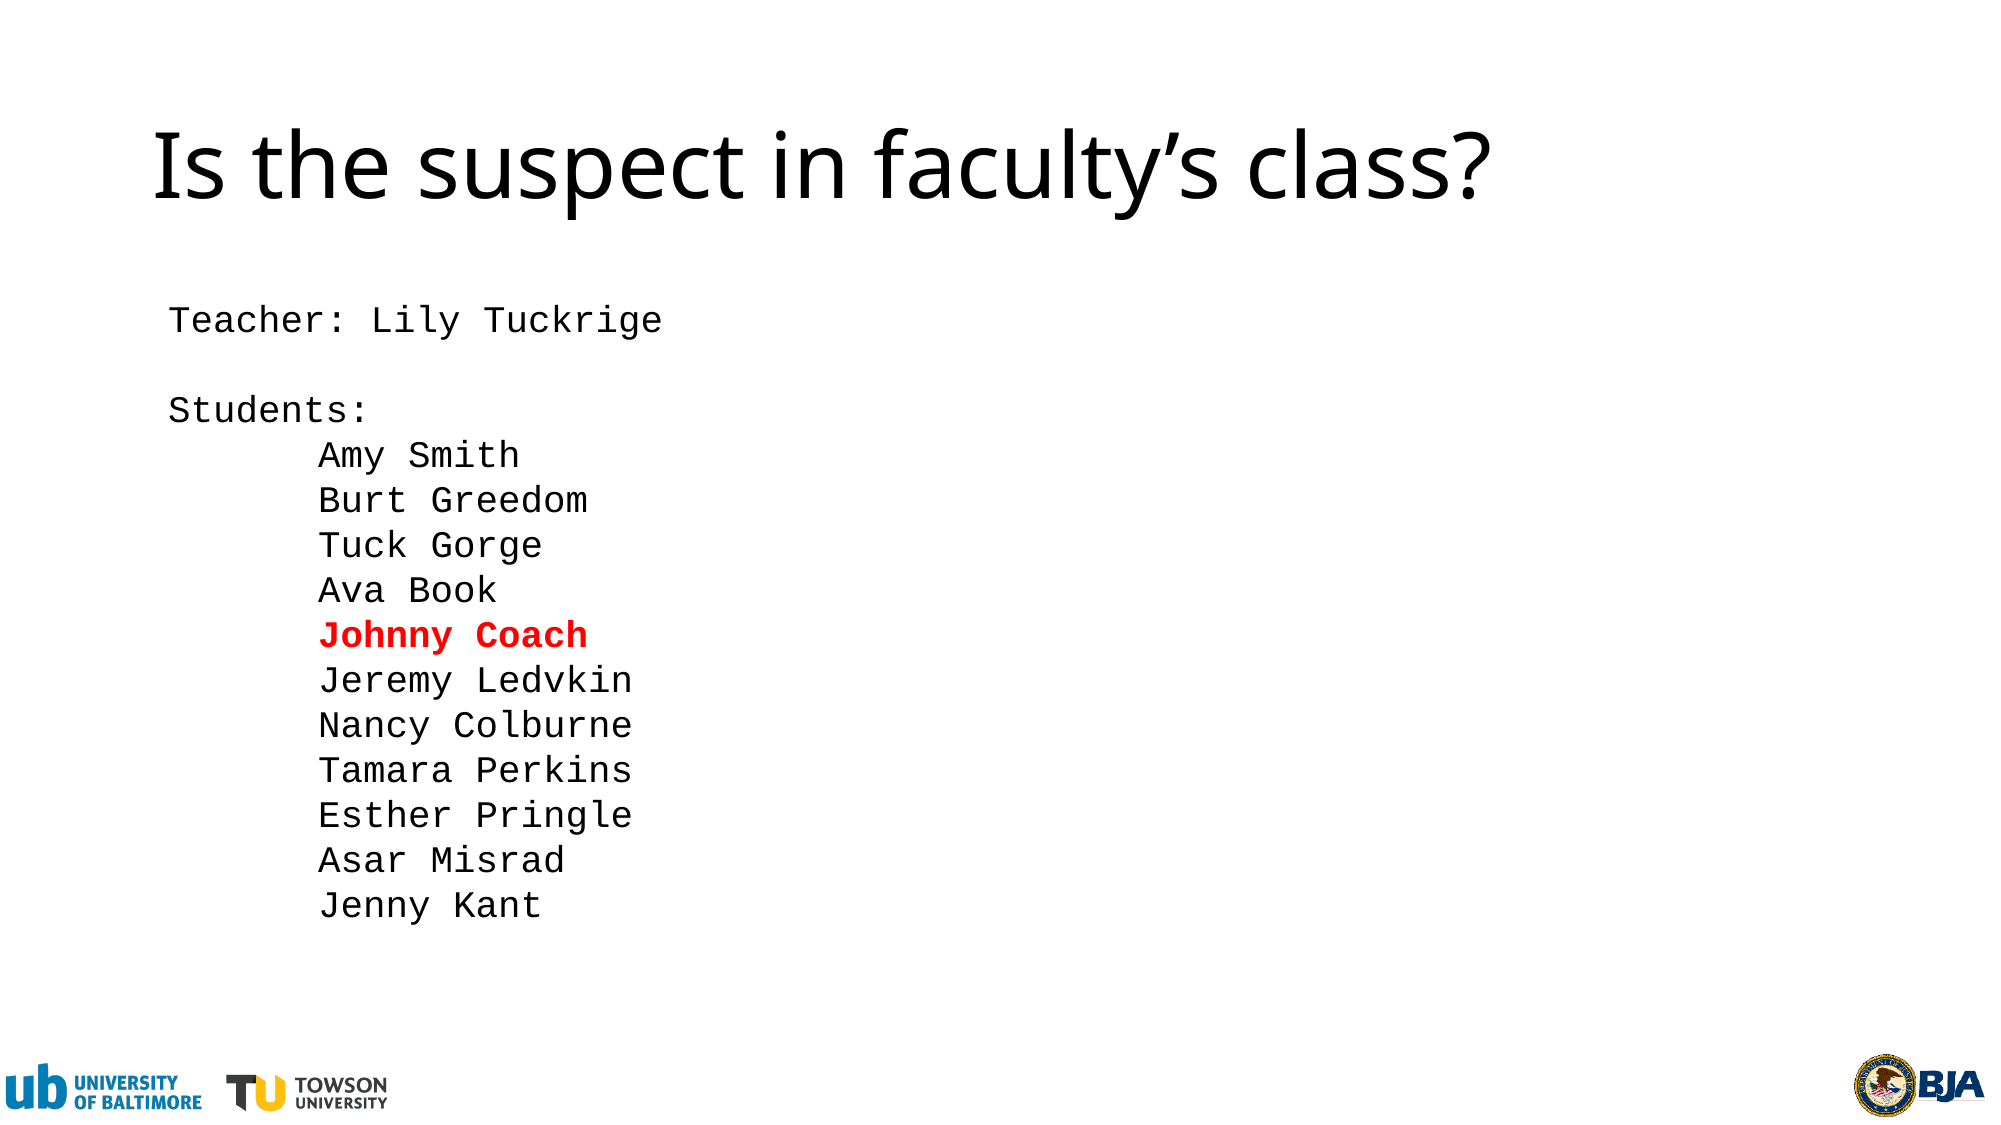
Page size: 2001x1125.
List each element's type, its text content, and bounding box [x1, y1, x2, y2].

title Is the suspect in faculty’s class? [137, 59, 1863, 278]
text_box Teacher: Lily Tuckrige Students: Amy Smith Burt Greedom Tuck Gorge Ava Book Johnny Coach Jeremy Ledvkin Nancy Colburne Tamara Perkins Esther Pringle Asar Misrad Jenny Kant [153, 287, 1154, 933]
picture [0, 1031, 407, 1125]
picture [1854, 1054, 1986, 1117]
